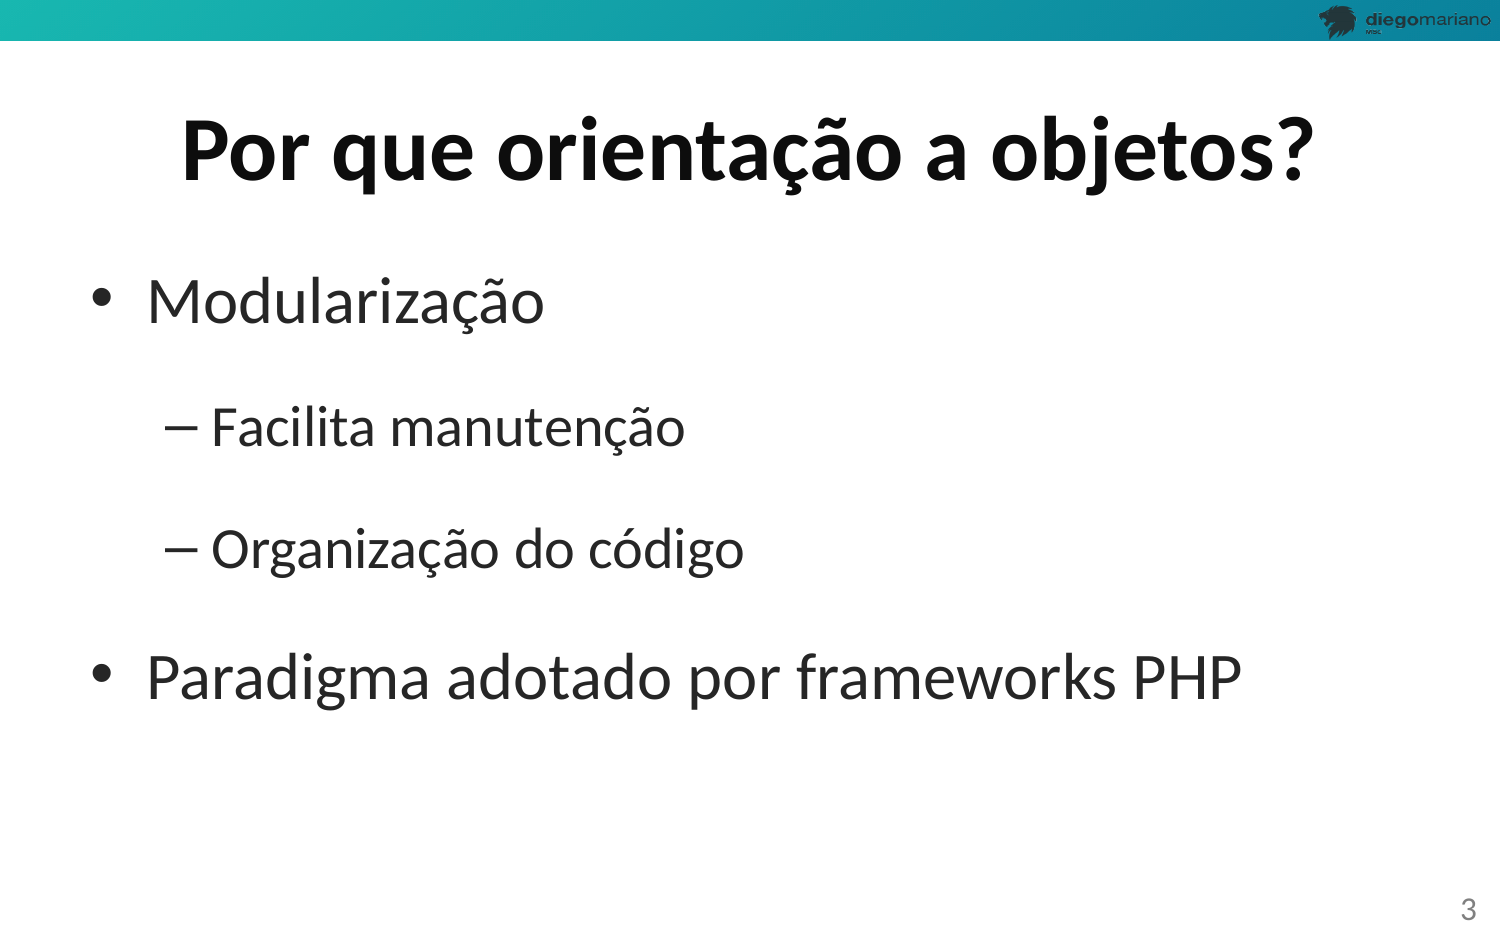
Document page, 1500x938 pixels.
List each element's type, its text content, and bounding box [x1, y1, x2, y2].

picture [0, 0, 1490, 41]
title Por que orientação a objetos? [75, 65, 1425, 222]
list Modularização Facilita manutenção Organização do código Paradigma adotado por frameworks PHP [75, 248, 1425, 868]
slide_number 3 [1141, 879, 1492, 930]
